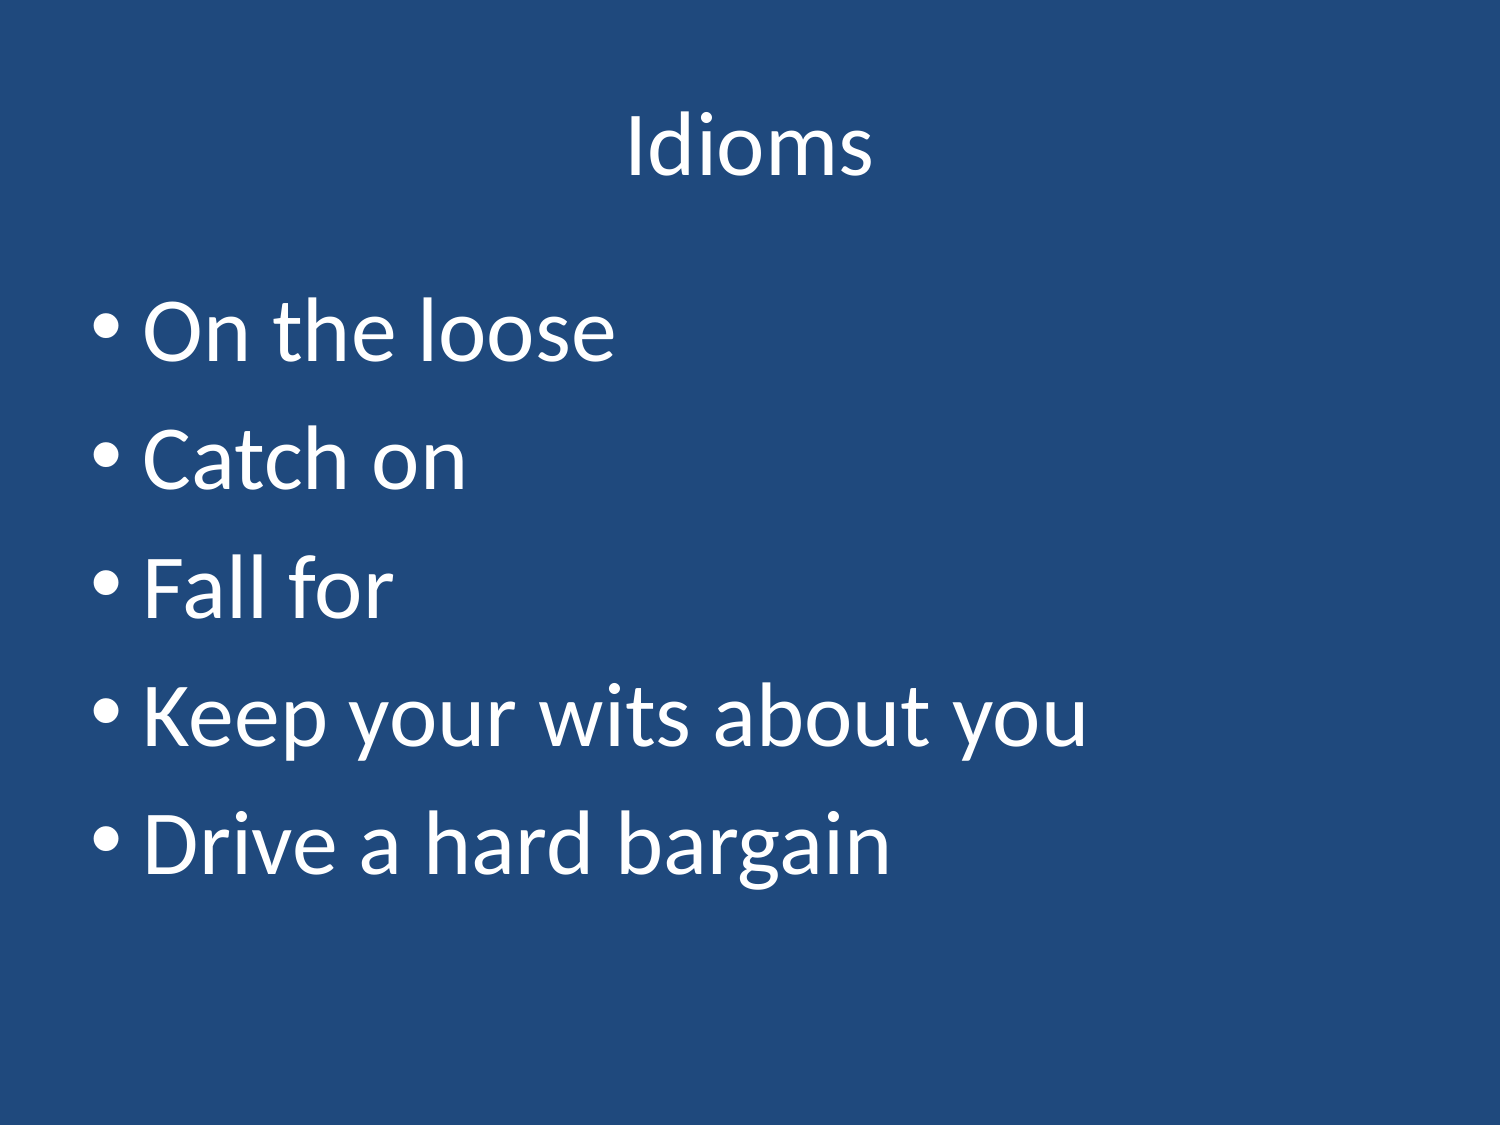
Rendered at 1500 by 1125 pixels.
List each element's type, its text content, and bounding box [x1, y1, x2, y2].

list On the loose Catch on Fall for Keep your wits about you Drive a hard bargain [75, 262, 1425, 1005]
title Idioms [75, 45, 1425, 233]
